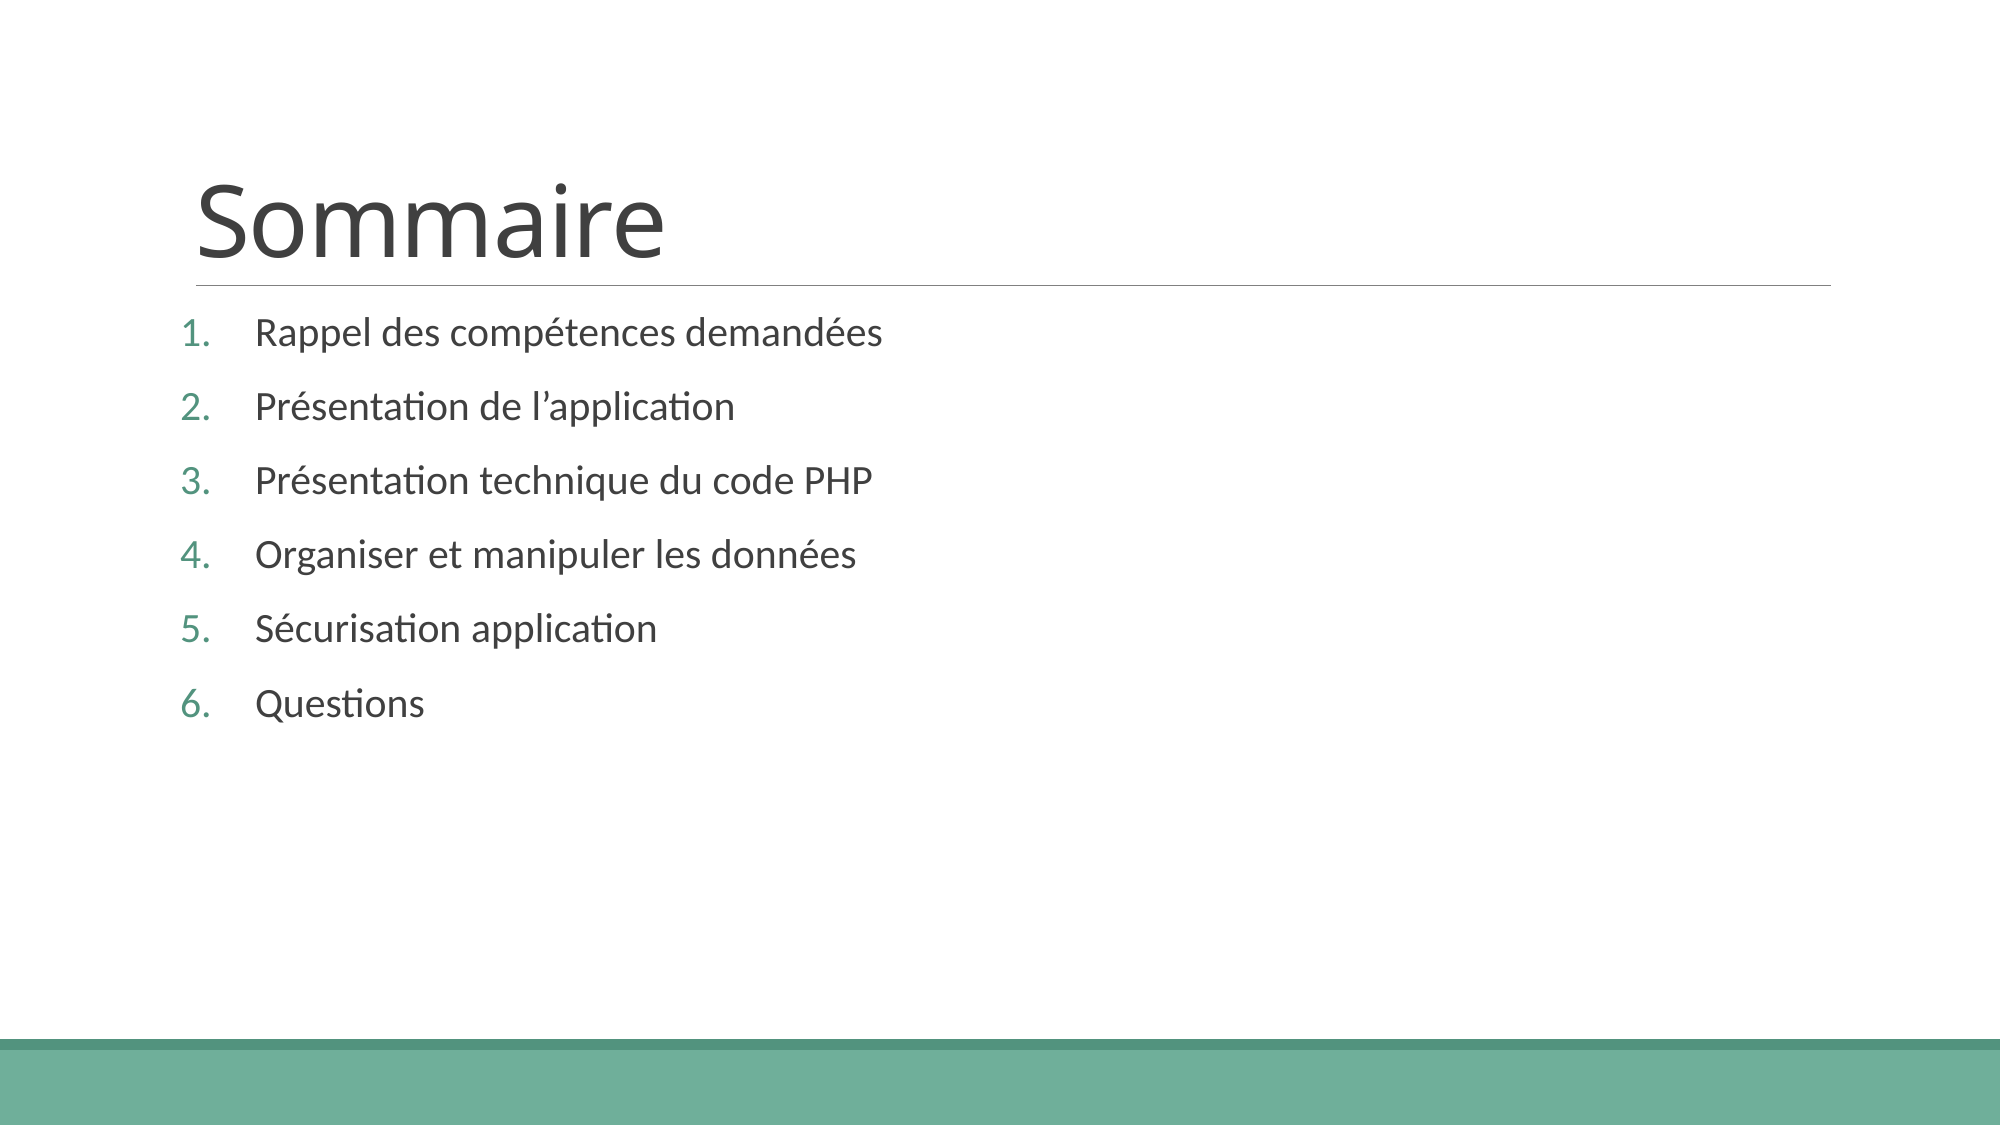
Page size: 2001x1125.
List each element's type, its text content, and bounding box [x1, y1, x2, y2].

title Sommaire [180, 47, 1830, 285]
list Rappel des compétences demandées Présentation de l’application Présentation technique du code PHP Organiser et manipuler les données Sécurisation application Questions [180, 302, 1830, 817]
